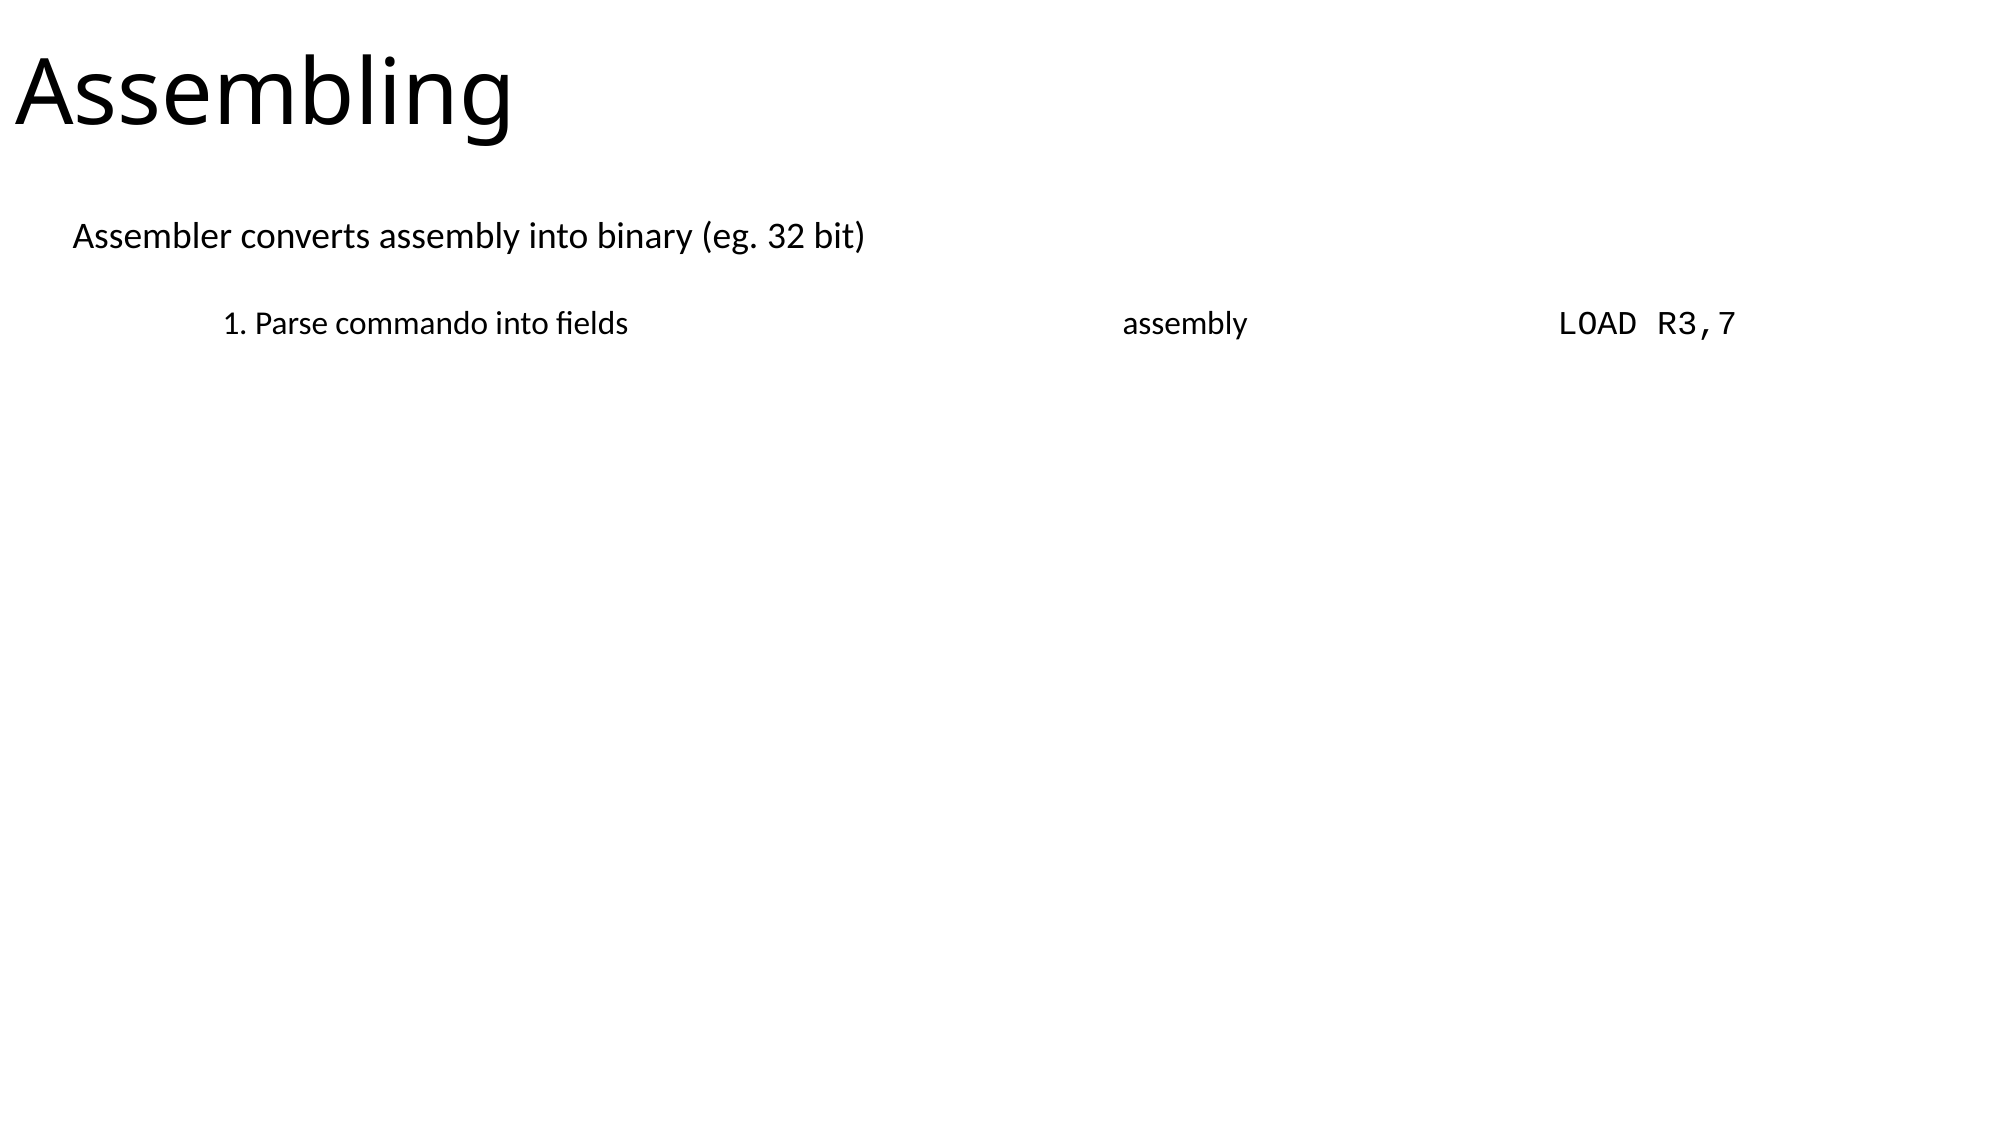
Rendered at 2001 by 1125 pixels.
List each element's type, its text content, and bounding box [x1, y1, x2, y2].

title Assembling [0, 0, 2000, 204]
text_box Assembler converts assembly into binary (eg. 32 bit) 1. Parse commando into fields assembly LOAD R3,7 2. For each field, generate bits 3. Replace symbols with addresses binary 110000101000000110000000000000111 4. Assemble binary codes into machine instructionsecture CPU interacts with a memory device, receiving data from input device and sending data to output de Symbols Variables Eg. variable that represents some weight, mapped on location 7 in the computer’s memory LOAD R3,weight = LOAD R3,7 Labels Eg. variable that represents some weight, mapped on location 7 in the computer’s memory goto loop = goto 250 [57, 203, 2000, 1125]
